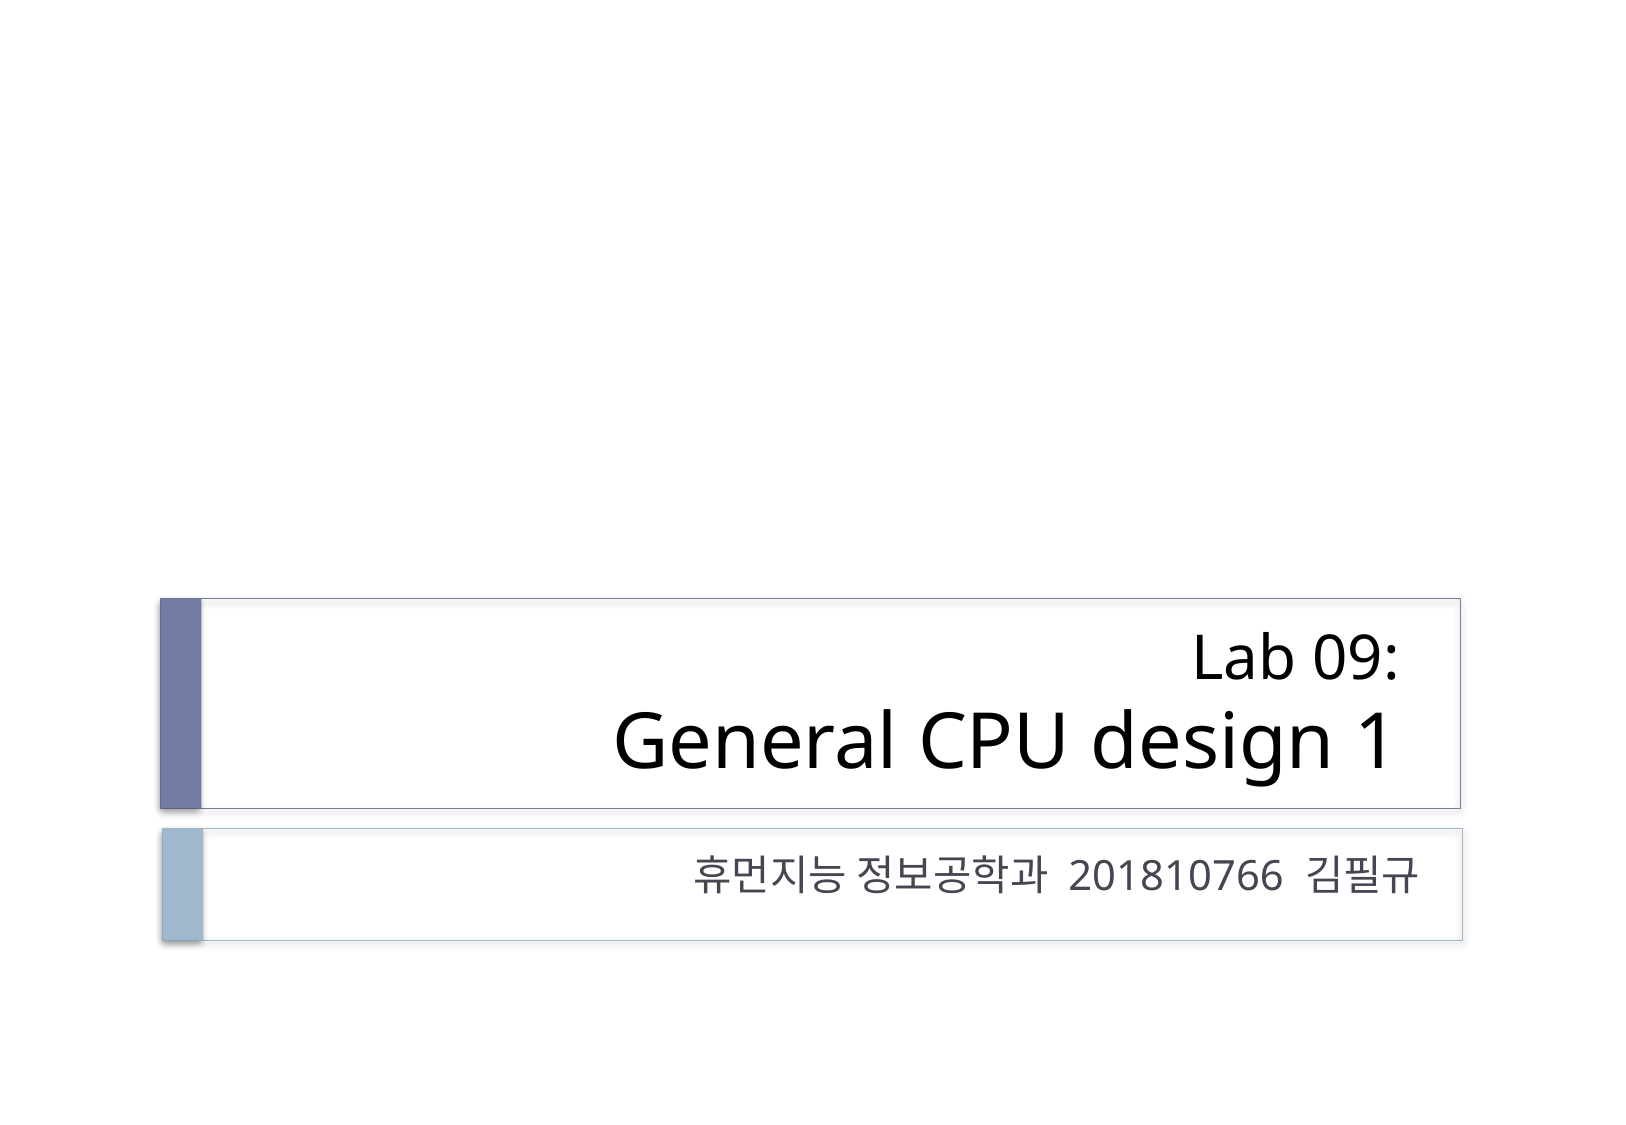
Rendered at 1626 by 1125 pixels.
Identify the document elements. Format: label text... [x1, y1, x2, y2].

title Lab 09: General CPU design 1 [493, 609, 1415, 794]
subtitle 휴먼지능 정보공학과 201810766 김필규 [216, 840, 1436, 929]
